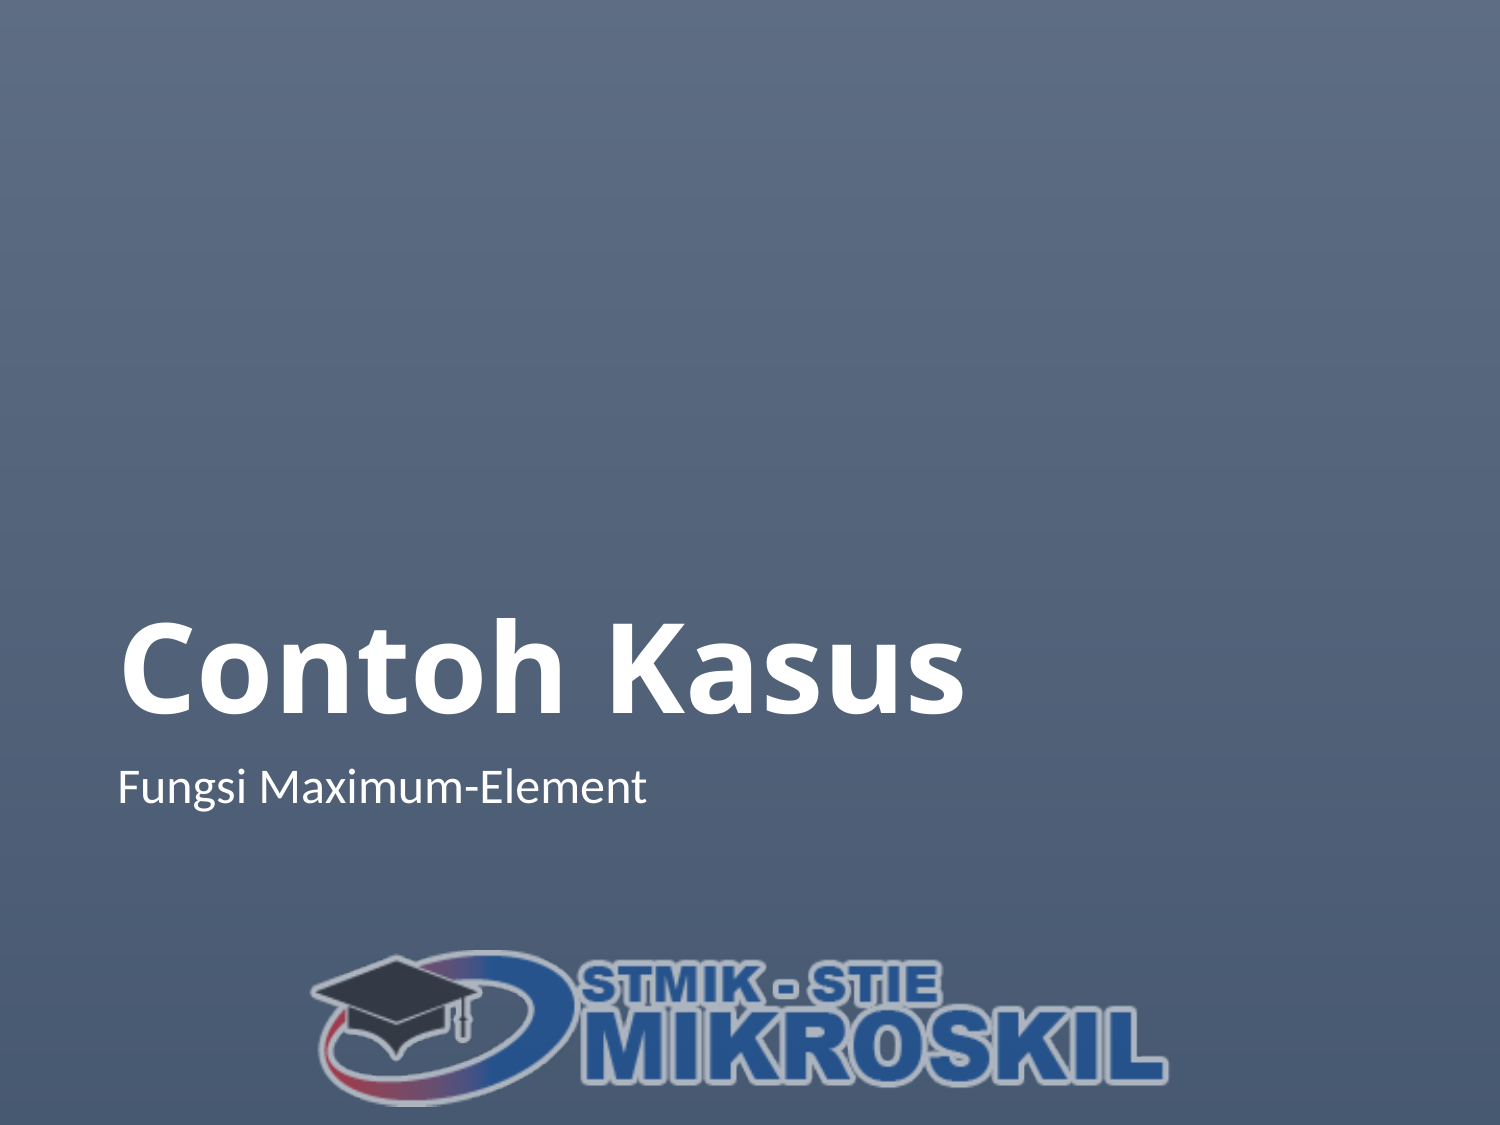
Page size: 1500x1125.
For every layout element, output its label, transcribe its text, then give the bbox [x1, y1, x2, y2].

picture [308, 999, 1192, 1107]
list Fungsi Maximum-Element [102, 752, 1397, 999]
title Contoh Kasus [102, 280, 1397, 749]
